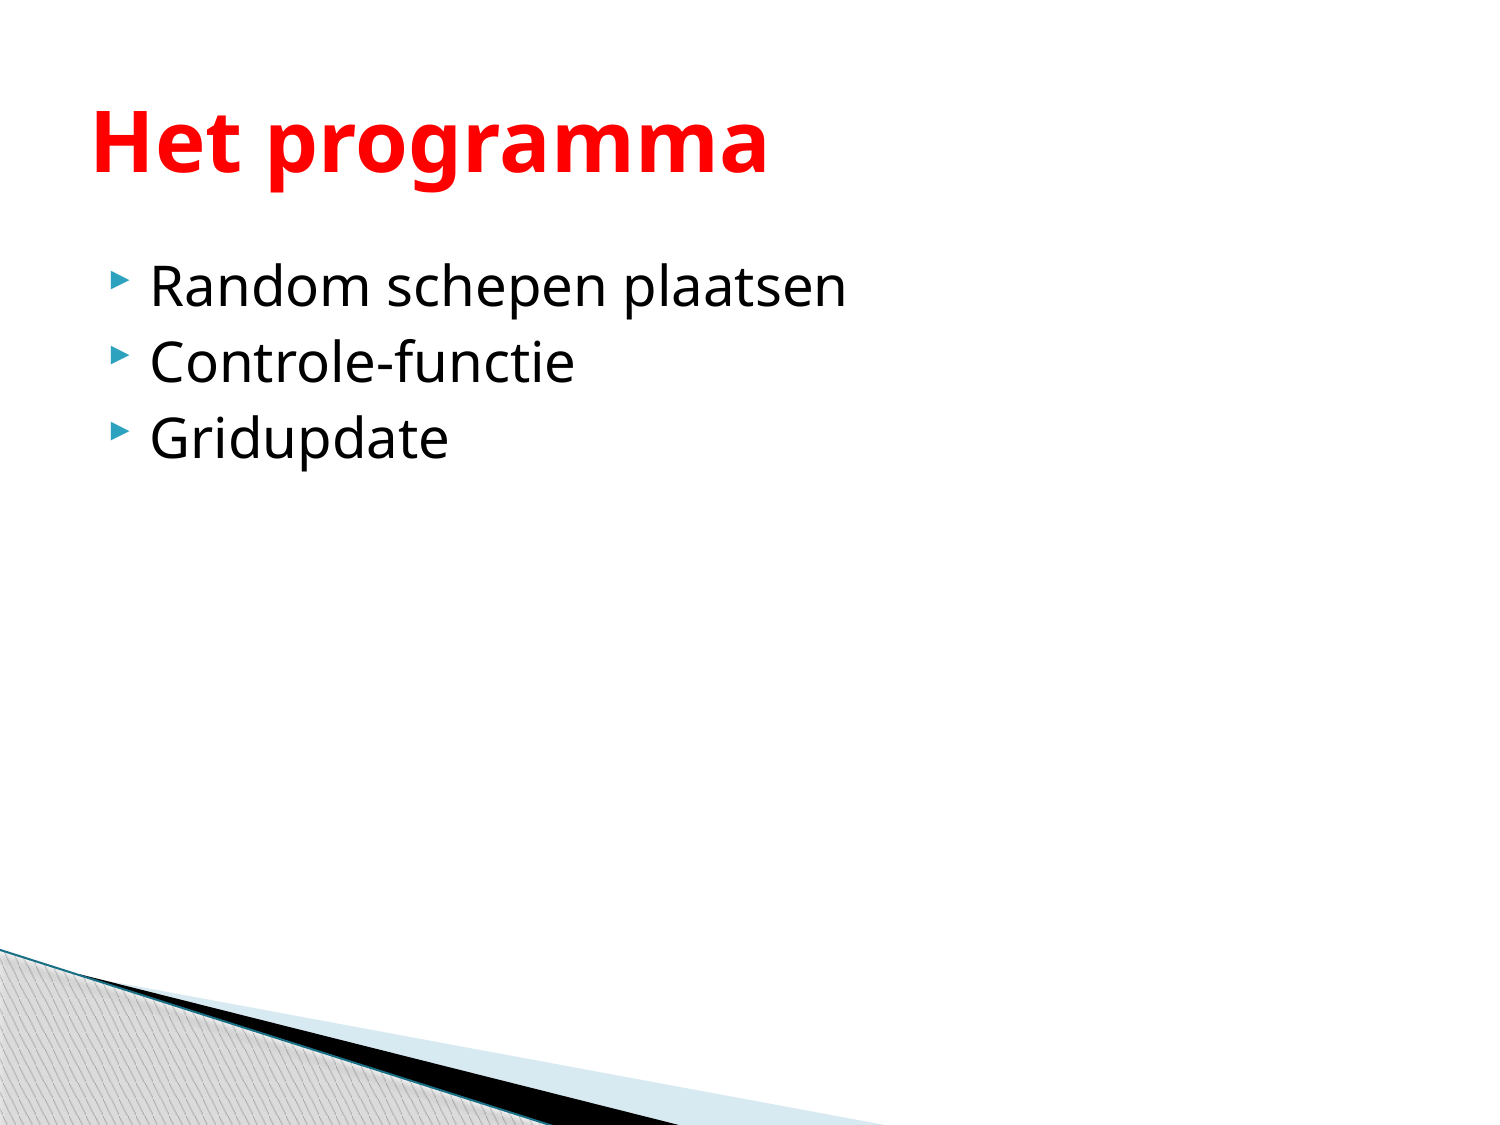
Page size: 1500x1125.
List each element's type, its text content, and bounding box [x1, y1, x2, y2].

list Random schepen plaatsen Controle-functie Gridupdate [75, 243, 1425, 986]
title Het programma [75, 45, 1425, 233]
